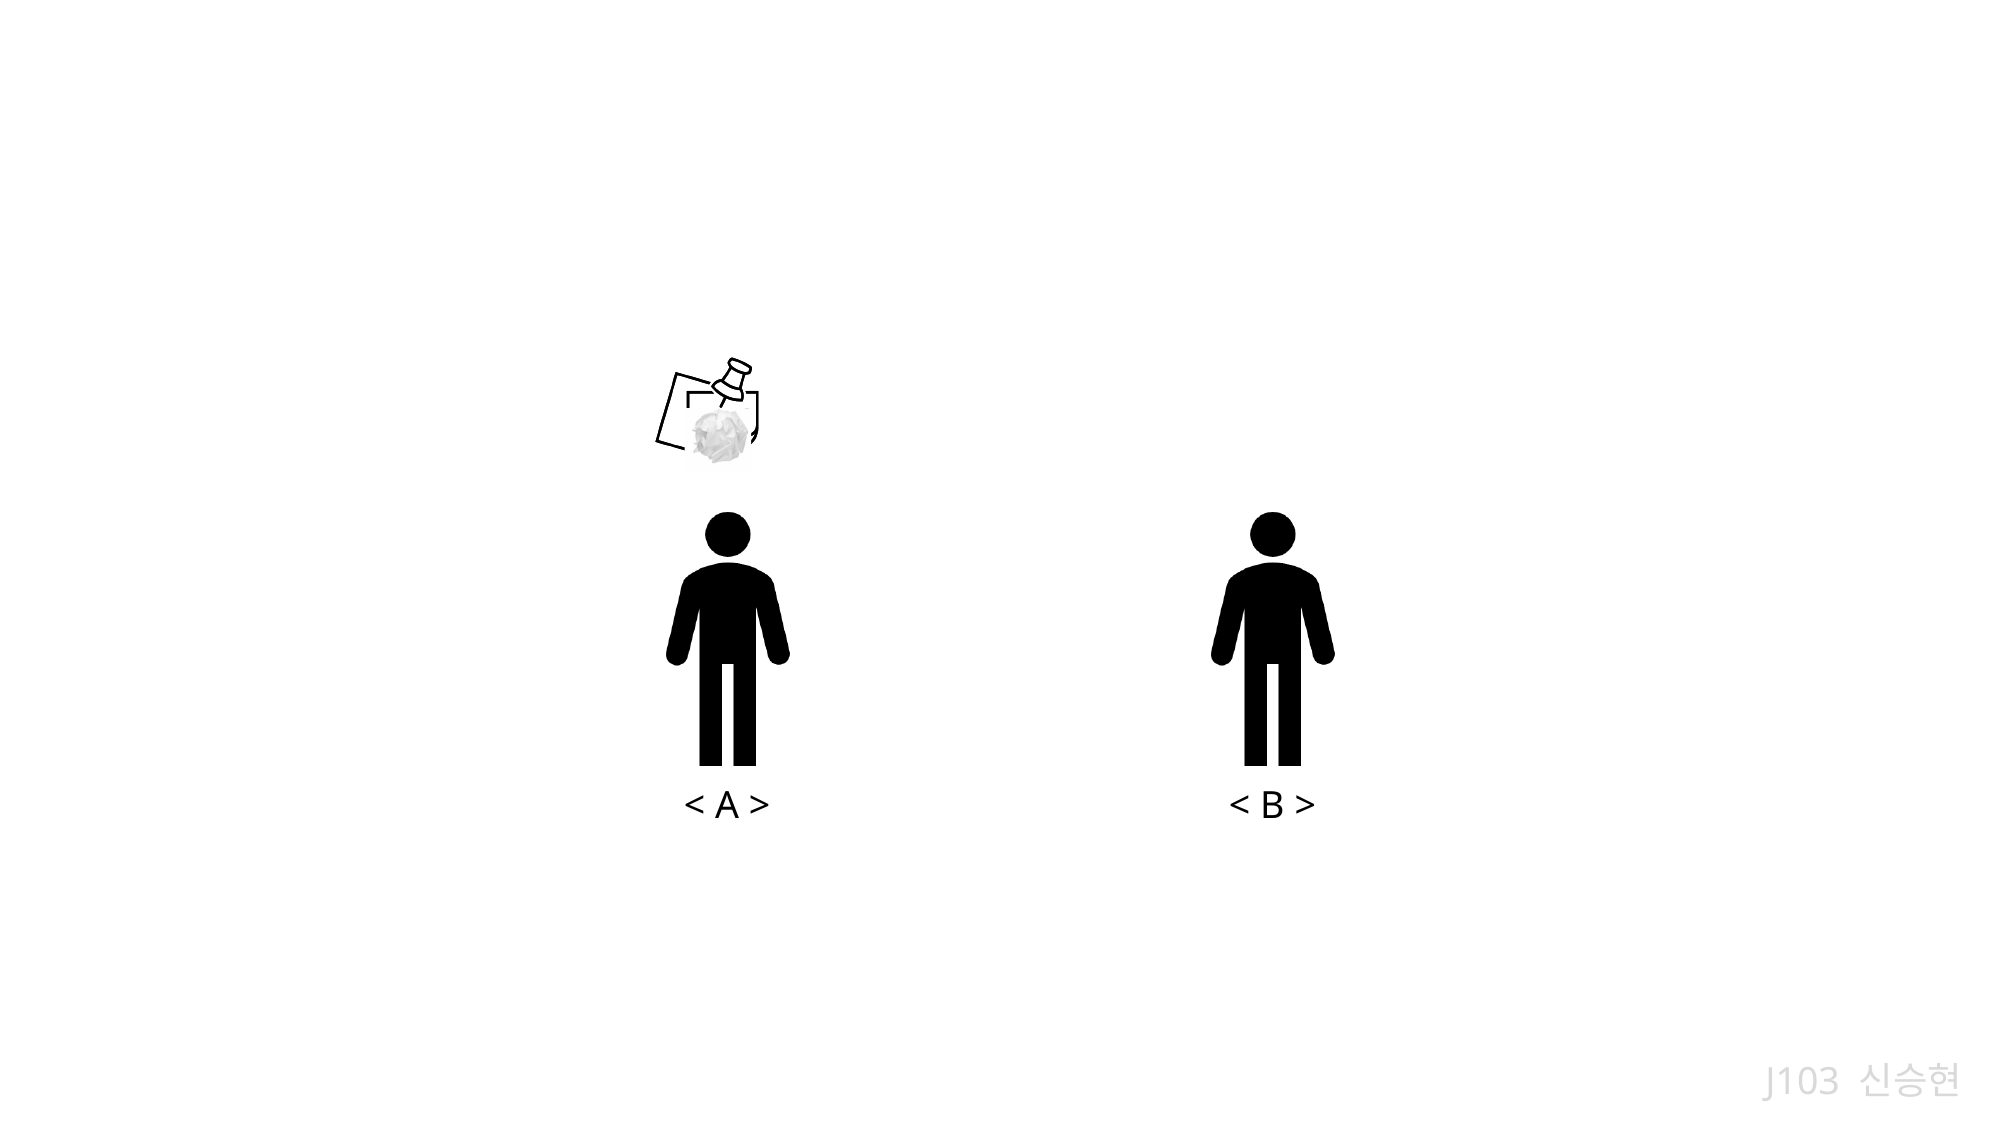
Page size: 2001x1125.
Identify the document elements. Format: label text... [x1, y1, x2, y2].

text_box J103 신승현 [1750, 1049, 1978, 1110]
picture [645, 348, 770, 473]
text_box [592, 503, 863, 835]
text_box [1137, 503, 1408, 835]
